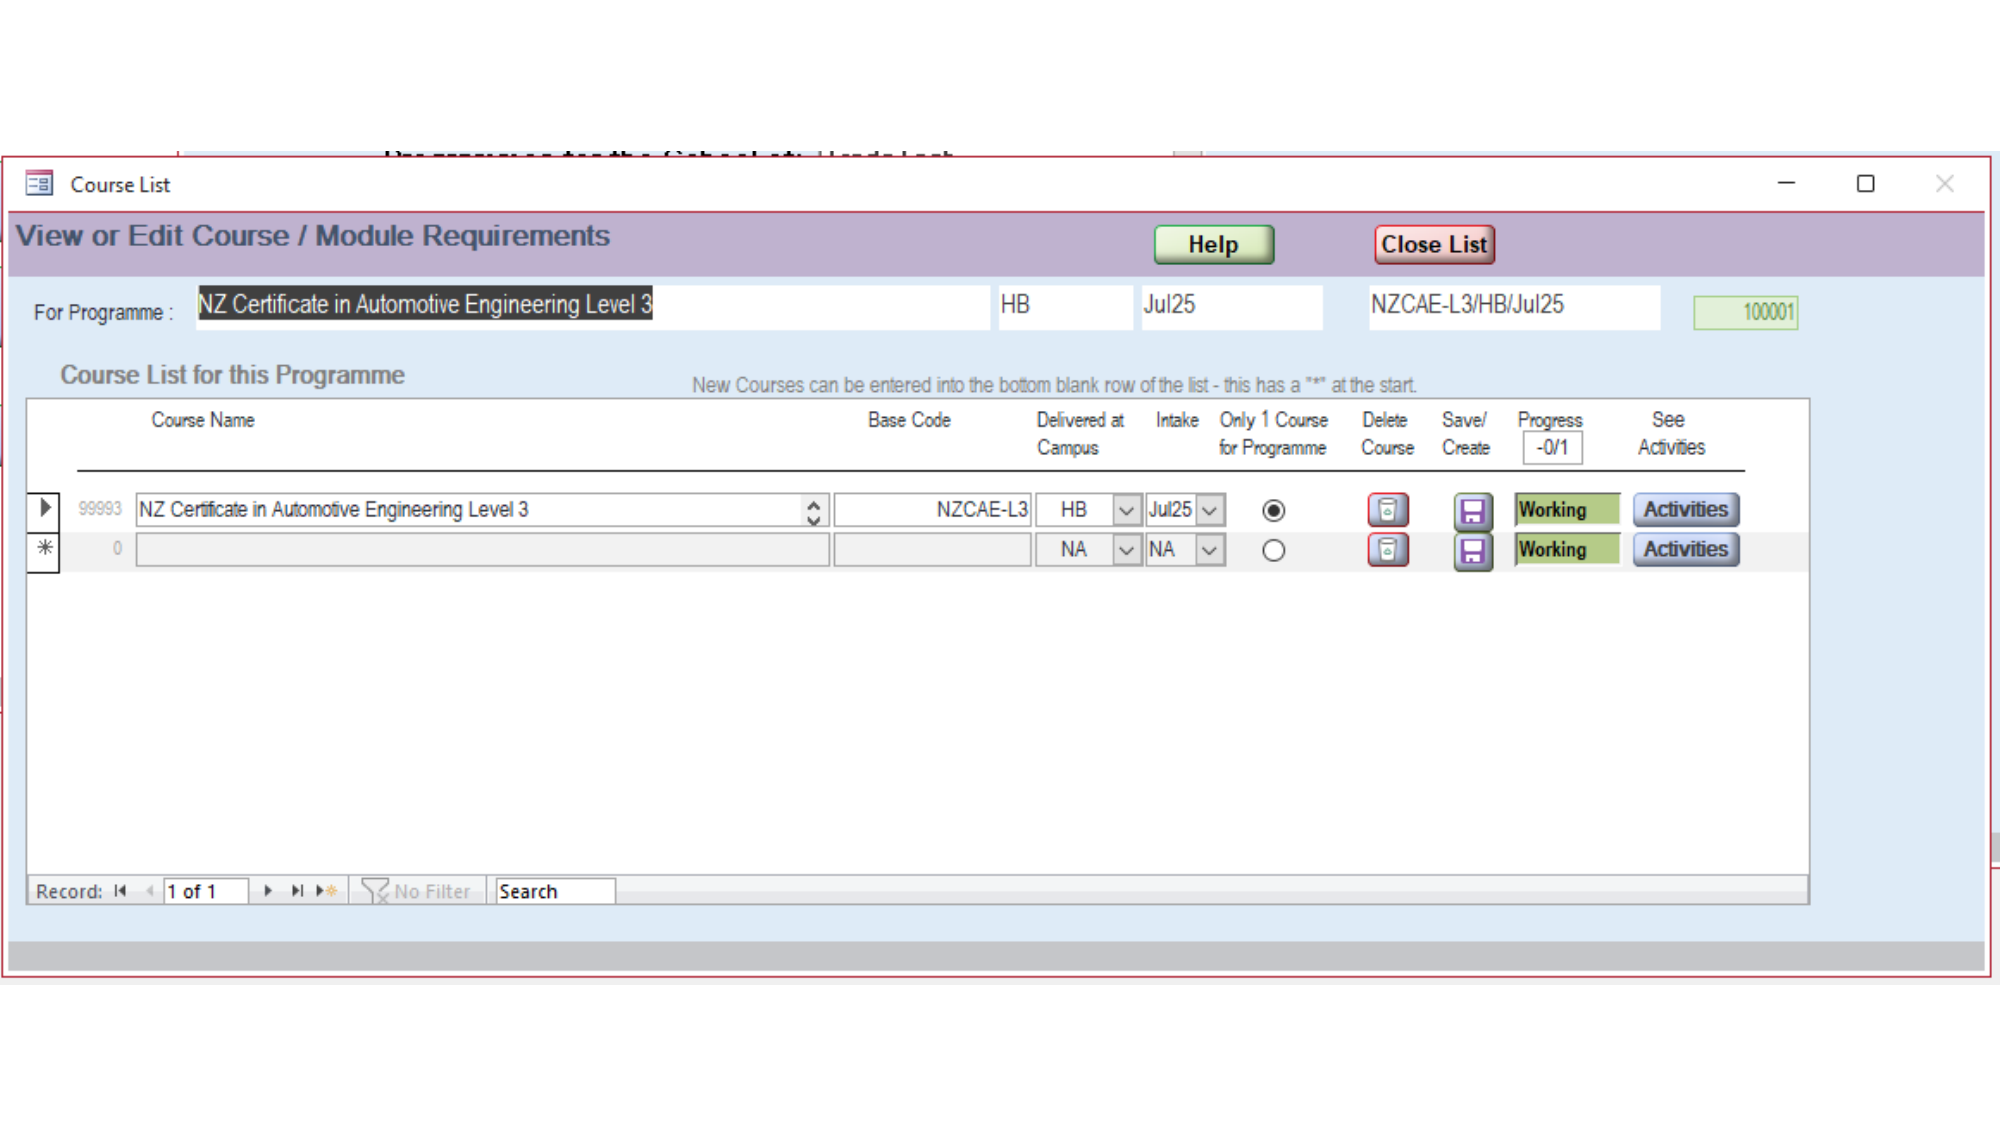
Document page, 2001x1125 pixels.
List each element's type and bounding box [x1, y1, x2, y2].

picture [0, 151, 2000, 985]
